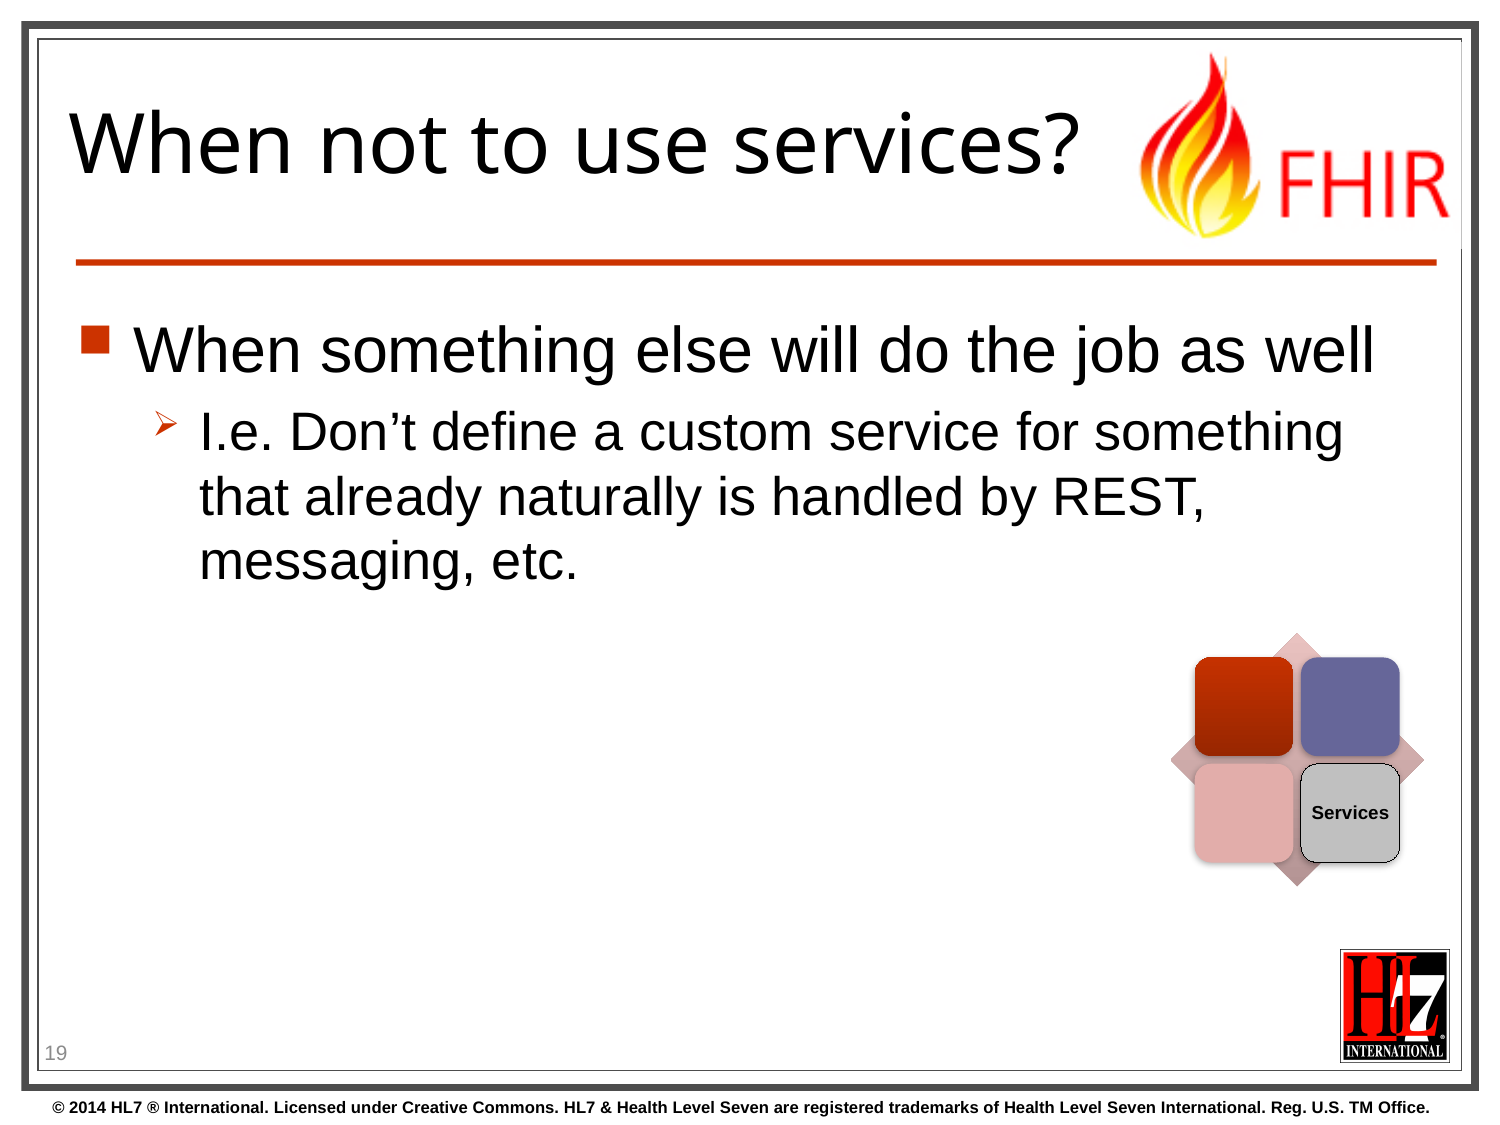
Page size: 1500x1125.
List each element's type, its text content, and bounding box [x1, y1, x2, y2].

title When not to use services? [53, 54, 1128, 244]
picture [1340, 949, 1450, 1063]
list When something else will do the job as well I.e. Don’t define a custom service for something that already naturally is handled by REST, messaging, etc. [62, 299, 1438, 1035]
slide_number 19 [29, 1034, 148, 1071]
picture [1128, 42, 1462, 249]
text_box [1151, 633, 1444, 887]
